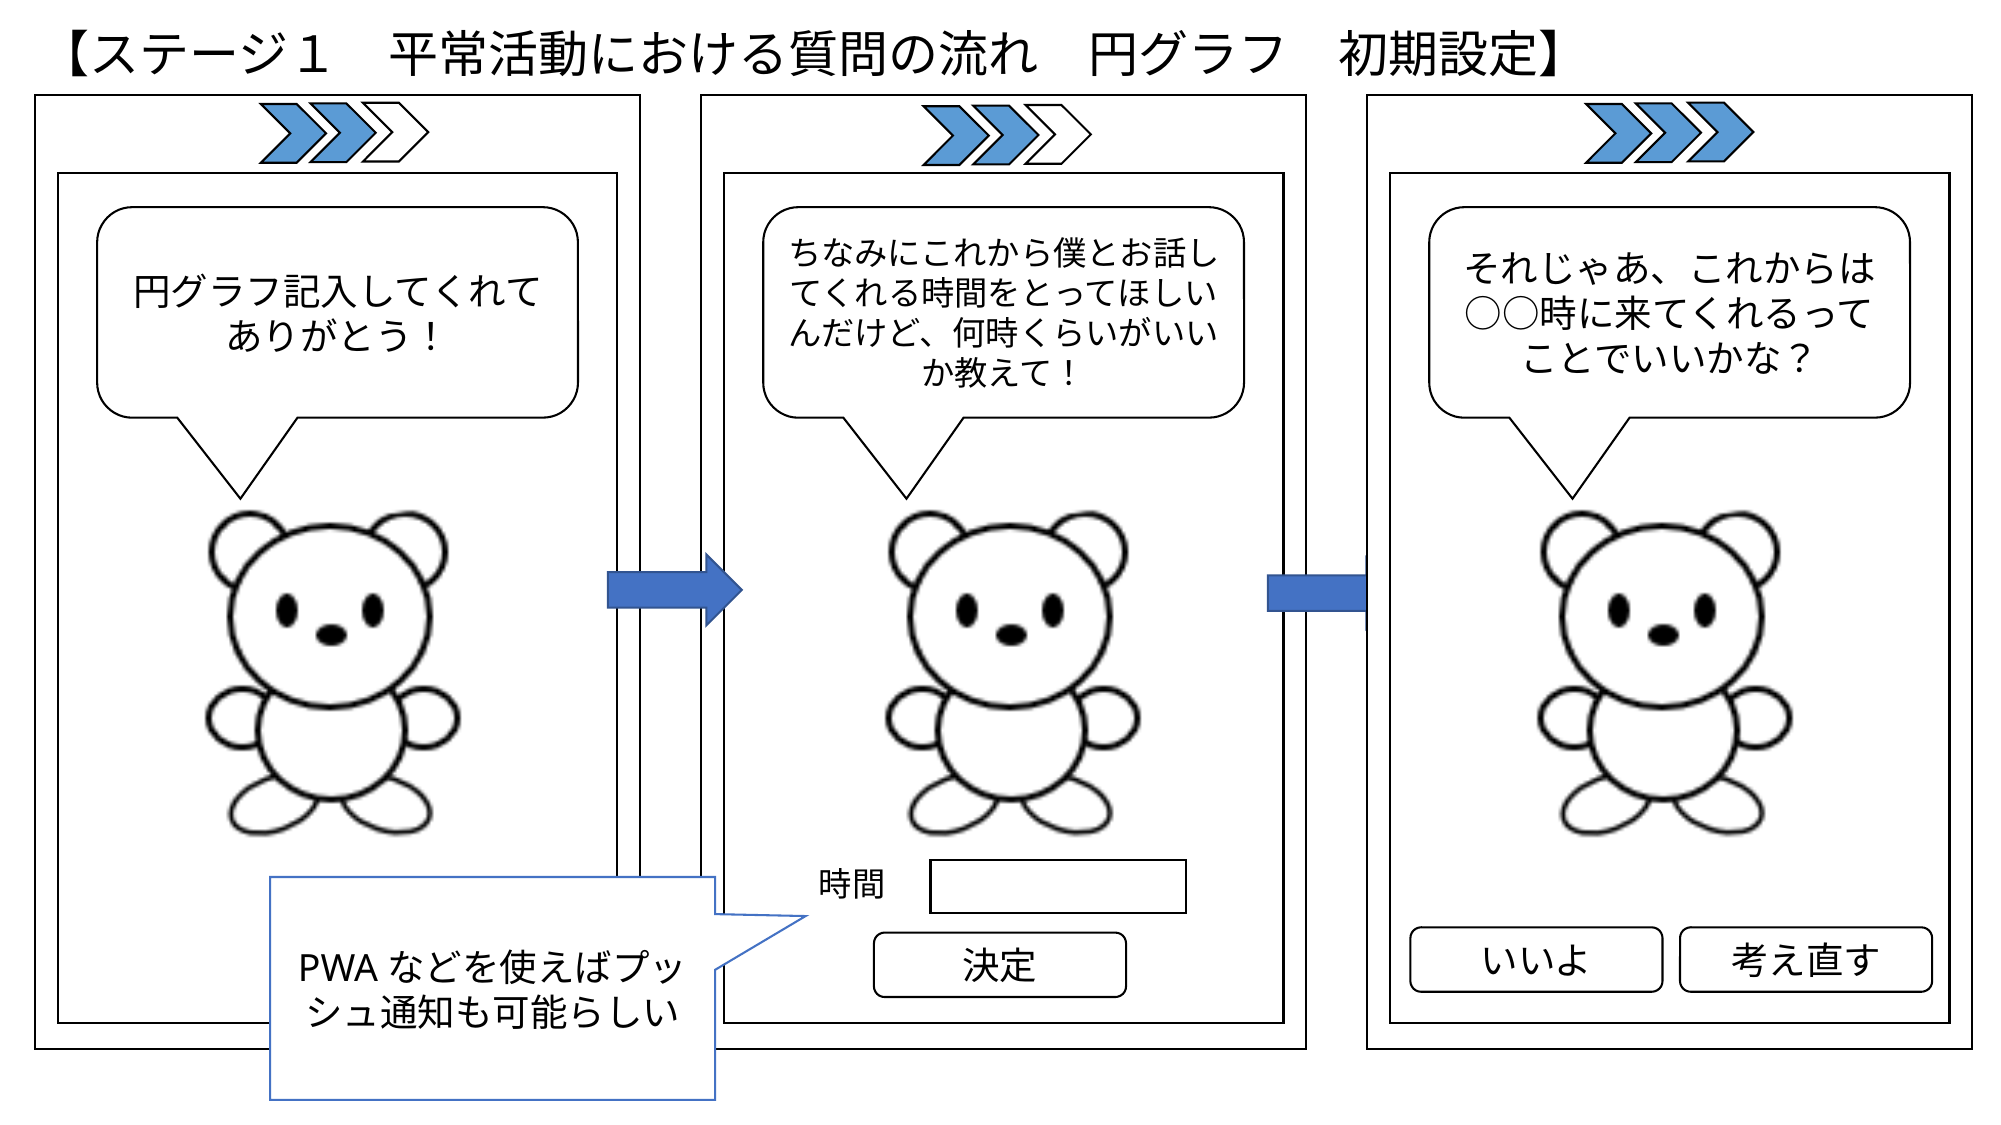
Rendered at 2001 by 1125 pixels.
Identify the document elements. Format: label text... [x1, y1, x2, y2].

text_box [700, 94, 1307, 574]
text_box [929, 859, 1187, 914]
text_box [1633, 102, 1703, 164]
text_box [1389, 172, 1951, 1024]
text_box [723, 172, 1285, 1024]
text_box [1685, 101, 1755, 163]
text_box [921, 105, 991, 167]
text_box [1583, 102, 1653, 164]
text_box [1366, 94, 1973, 1050]
text_box [700, 609, 723, 913]
text_box [717, 612, 1307, 1050]
text_box [34, 94, 641, 1050]
text_box [258, 102, 328, 164]
picture [1514, 487, 1815, 856]
text_box PWAなどを使えばプッシュ通知も可能らしい [269, 875, 810, 1101]
picture [862, 487, 1164, 856]
text_box [308, 102, 378, 164]
text_box [606, 551, 744, 628]
text_box 円グラフ記入してくれてありがとう！ [96, 206, 580, 487]
text_box いいよ [1409, 926, 1664, 993]
text_box 考え直す [1678, 926, 1934, 993]
text_box [1266, 555, 1366, 632]
text_box [970, 104, 1040, 166]
text_box 【ステージ１ 平常活動における質問の流れ 円グラフ 初期設定】 [24, 15, 1604, 91]
text_box ちなみにこれから僕とお話してくれる時間をとってほしいんだけど、何時くらいがいいか教えて！ [762, 206, 1246, 487]
text_box 決定 [872, 931, 1128, 999]
picture [182, 487, 483, 856]
text_box 時間 [804, 855, 923, 911]
text_box それじゃあ、これからは○○時に来てくれるってことでいいかな？ [1428, 206, 1912, 487]
text_box [360, 101, 430, 163]
text_box [1023, 103, 1093, 165]
text_box [57, 172, 618, 1024]
